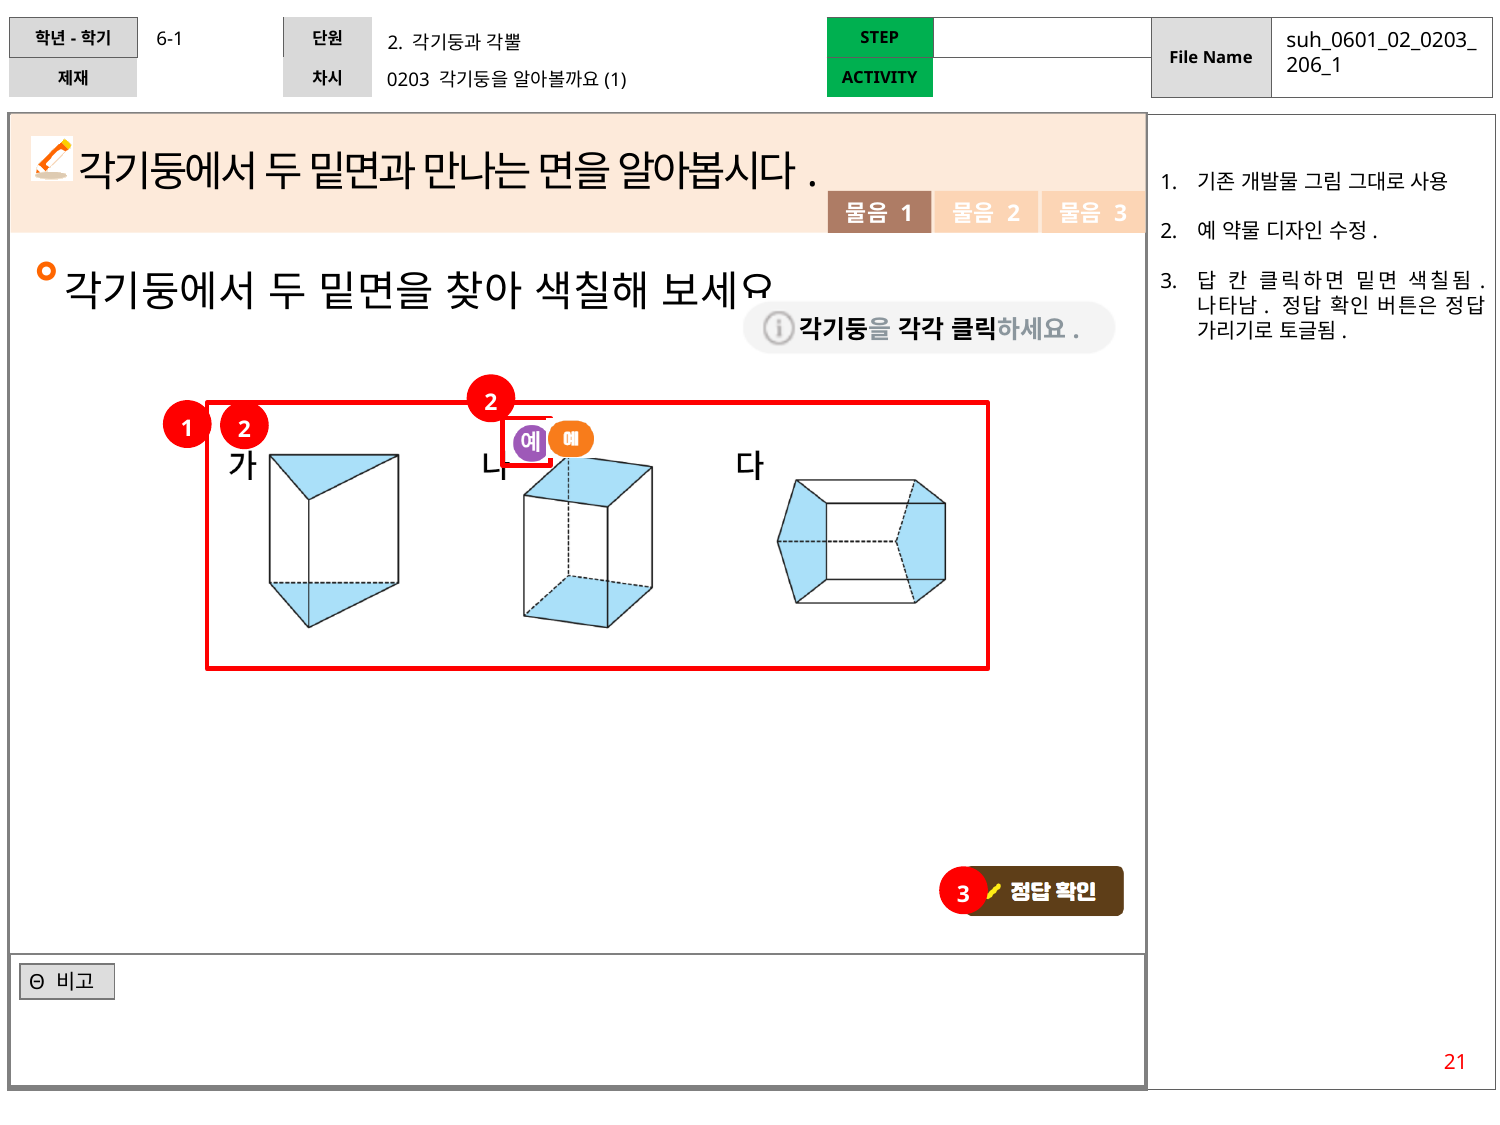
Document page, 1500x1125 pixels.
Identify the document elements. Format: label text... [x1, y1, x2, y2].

text_box [9, 111, 1148, 235]
text_box 각기둥에서 두 밑면과 만나는 면을 알아봅시다. [63, 112, 1150, 203]
text_box 각기둥에서 두 밑면을 찾아 색칠해 보세요. [49, 207, 1120, 322]
text_box [205, 401, 990, 671]
text_box 3 [937, 864, 961, 916]
text_box 2 [464, 372, 518, 422]
picture [33, 258, 58, 284]
text_box 6-1 [141, 18, 284, 55]
text_box 물음 3 [1040, 189, 1147, 235]
picture [963, 863, 1126, 918]
text_box suh_0601_02_0203_206_1 [1271, 18, 1500, 84]
text_box 2. 각기둥과 각뿔 [372, 23, 828, 48]
picture [219, 418, 965, 632]
text_box 물음 2 [933, 189, 1040, 235]
picture [31, 136, 73, 182]
text_box 기존 개발물 그림 그대로 사용 예 약물 디자인 수정. 답 칸 클릭하면 밑면 색칠됨. 나타남. 정답 확인 버튼은 정답 가리기로 토글됨. [1145, 160, 1500, 351]
text_box 물음 1 [826, 189, 933, 235]
text_box 0203 각기둥을 알아볼까요(1) [372, 60, 821, 96]
text_box 1 [160, 398, 205, 451]
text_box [737, 298, 1120, 355]
